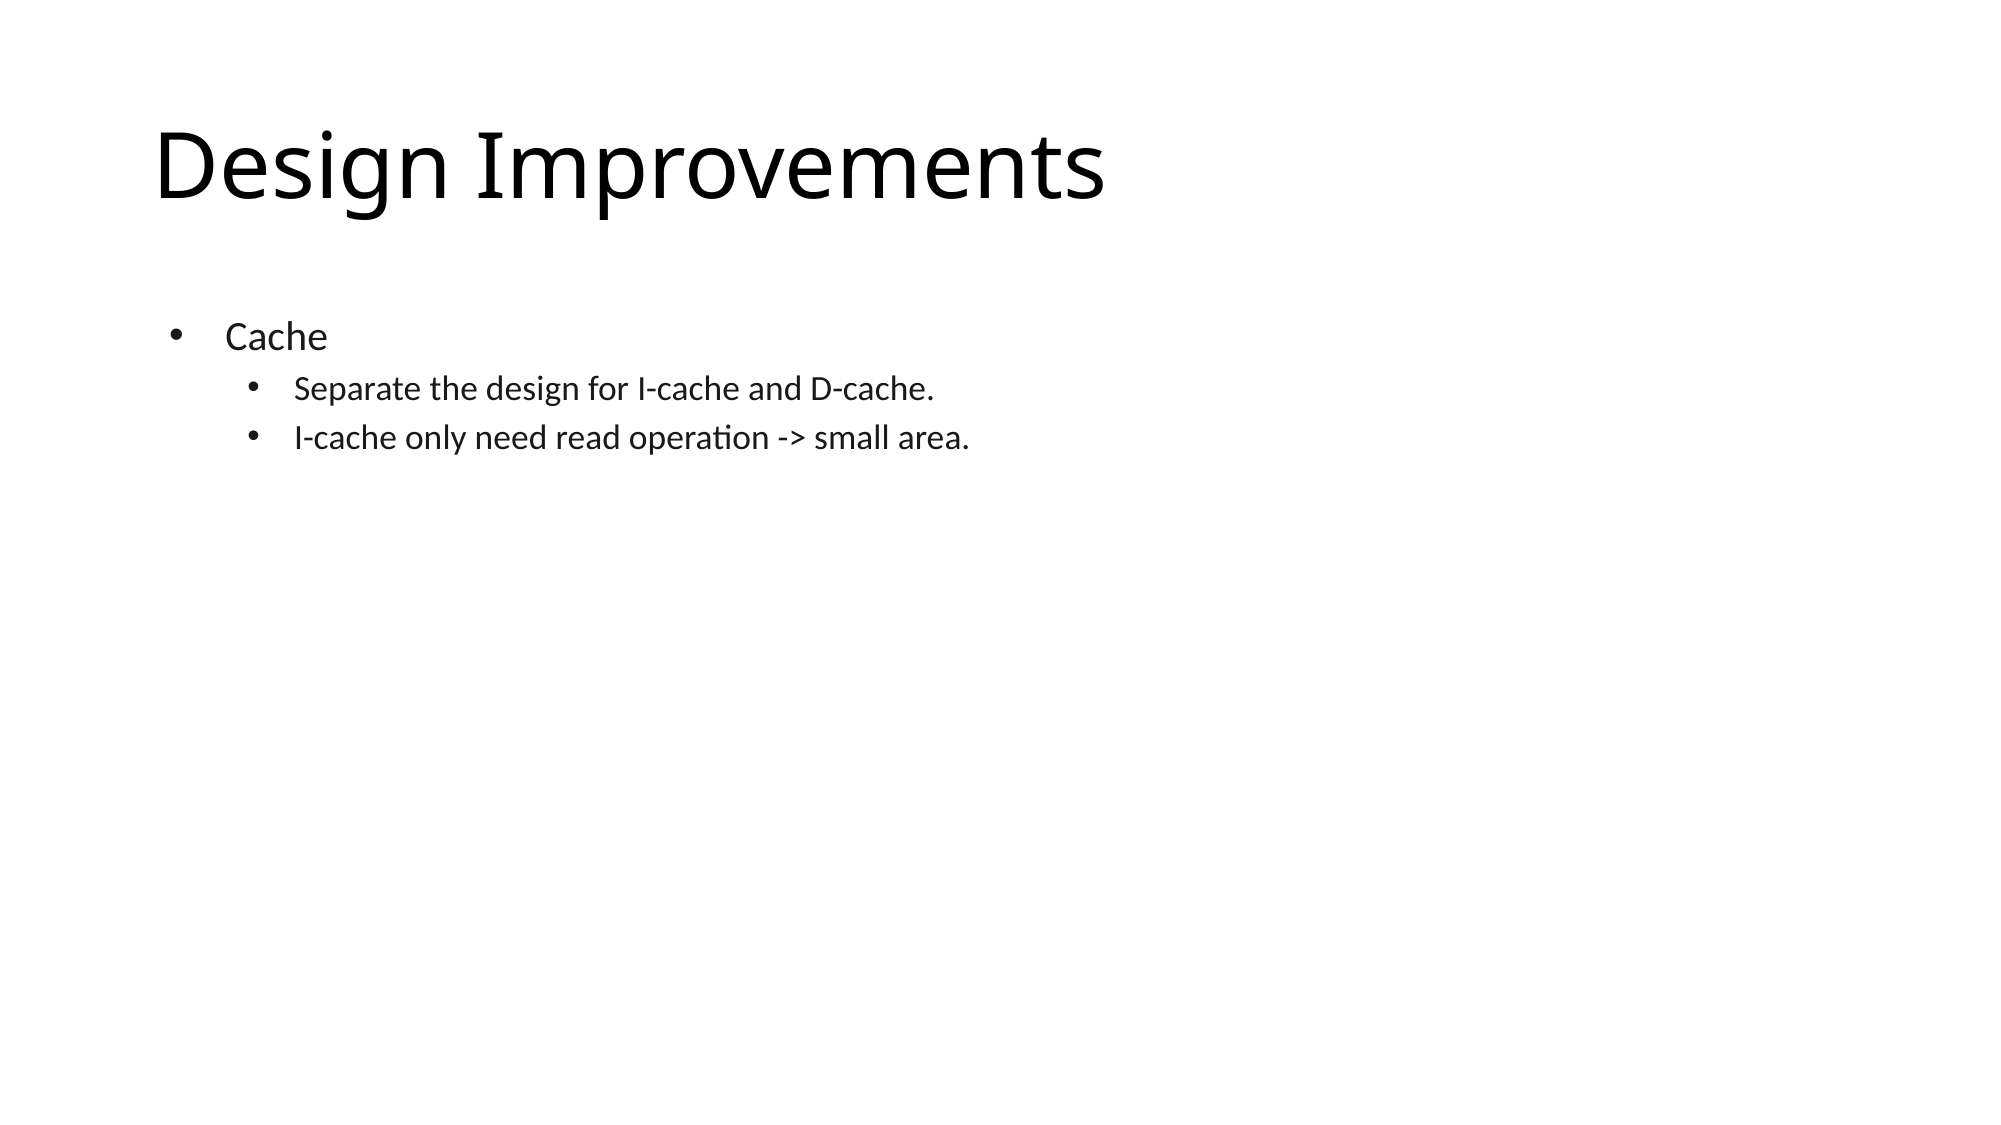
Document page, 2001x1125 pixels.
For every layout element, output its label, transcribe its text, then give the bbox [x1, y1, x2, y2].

text_box Cache Separate the design for I-cache and D-cache. I-cache only need read operation -> small area. [137, 286, 1635, 494]
title Design Improvements [137, 59, 1863, 278]
